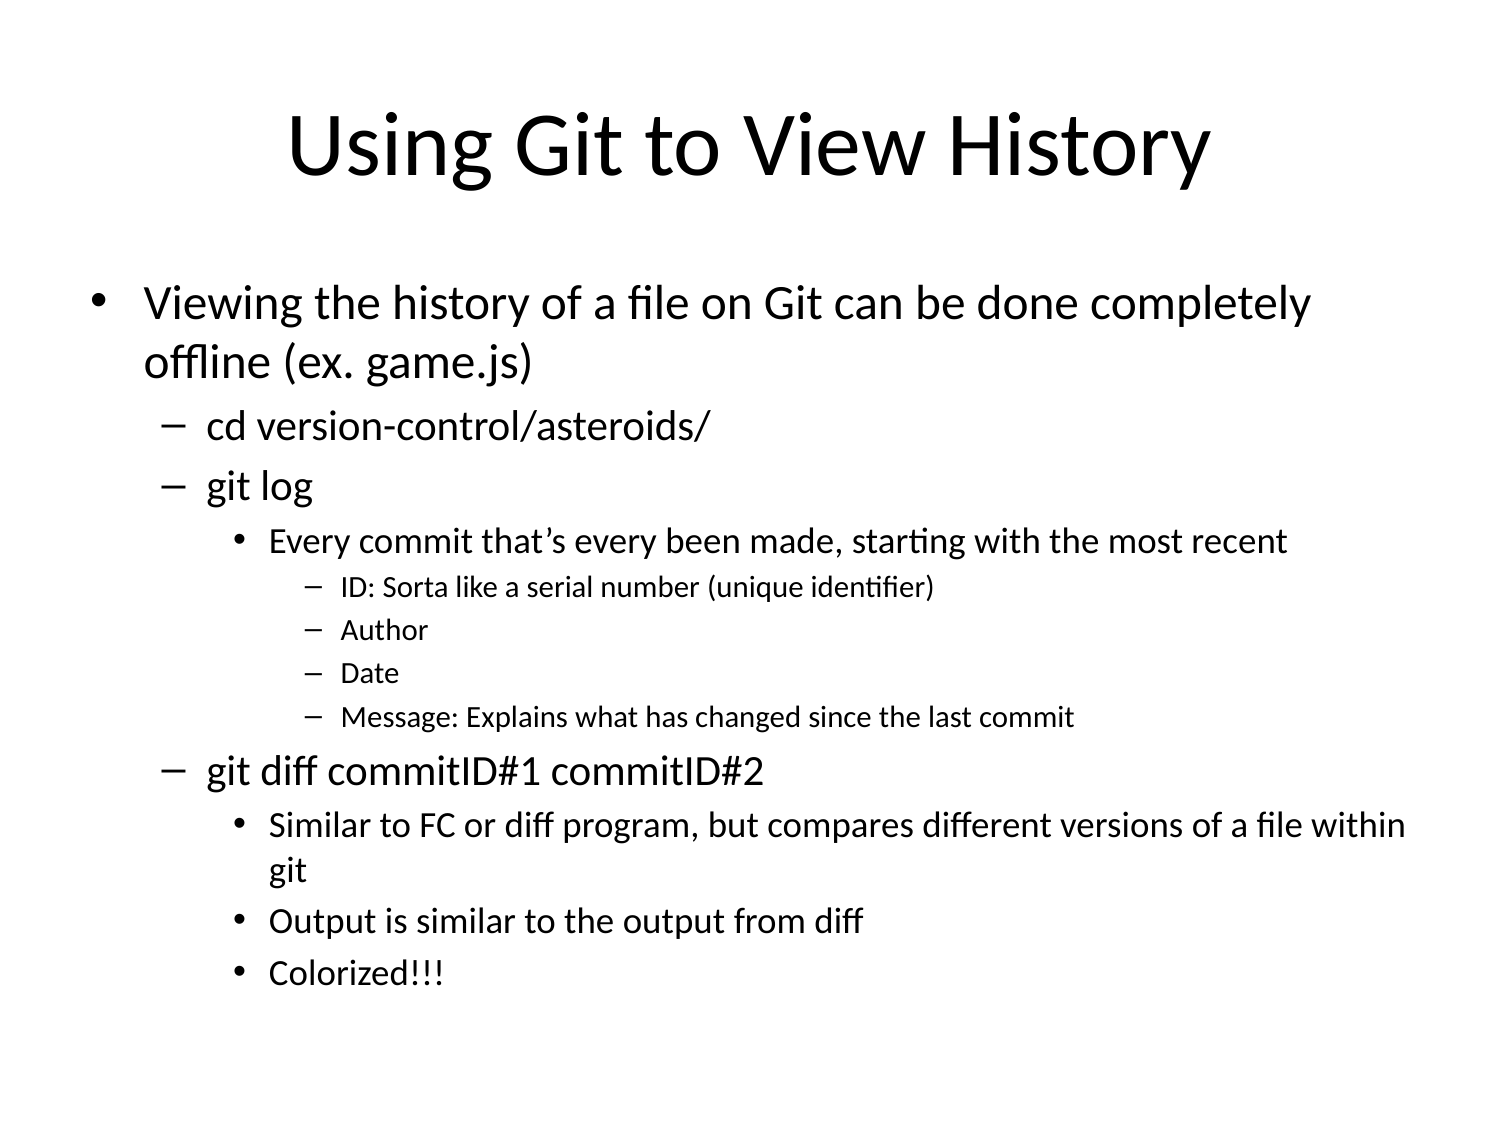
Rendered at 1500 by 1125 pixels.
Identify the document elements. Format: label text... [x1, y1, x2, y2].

list Viewing the history of a file on Git can be done completely offline (ex. game.js) cd version-control/asteroids/ git log Every commit that’s every been made, starting with the most recent ID: Sorta like a serial number (unique identifier) Author Date Message: Explains what has changed since the last commit git diff commitID#1 commitID#2 Similar to FC or diff program, but compares different versions of a file within git Output is similar to the output from diff Colorized!!! [75, 262, 1425, 1005]
title Using Git to View History [75, 45, 1425, 233]
